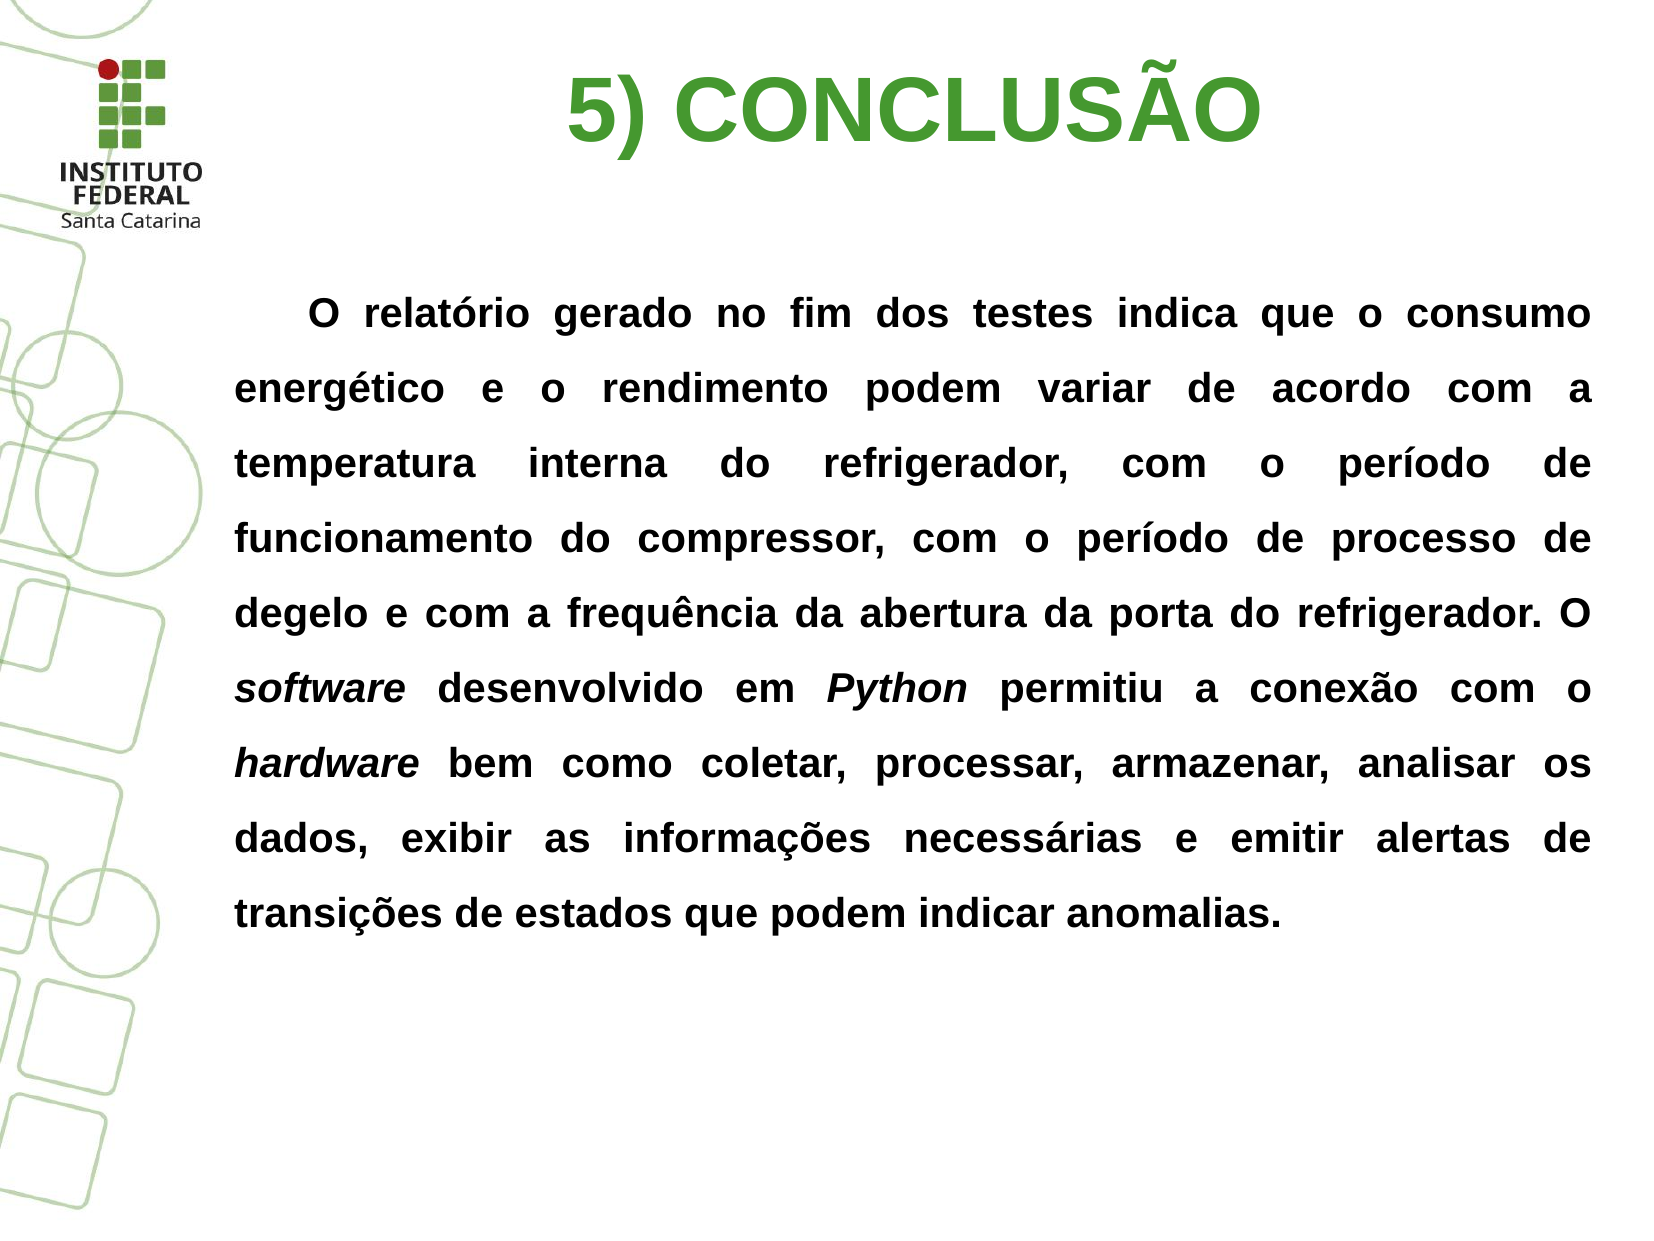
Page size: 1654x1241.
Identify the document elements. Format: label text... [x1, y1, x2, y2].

picture [0, 0, 1654, 1241]
title 5) CONCLUSÃO [259, 1, 1571, 209]
list O relatório gerado no fim dos testes indica que o consumo energético e o rendimento podem variar de acordo com a temperatura interna do refrigerador, com o período de funcionamento do compressor, com o período de processo de degelo e com a frequência da abertura da porta do refrigerador. O software desenvolvido em Python permitiu a conexão com o hardware bem como coletar, processar, armazenar, analisar os dados, exibir as informações necessárias e emitir alertas de transições de estados que podem indicar anomalias. [234, 260, 1593, 950]
